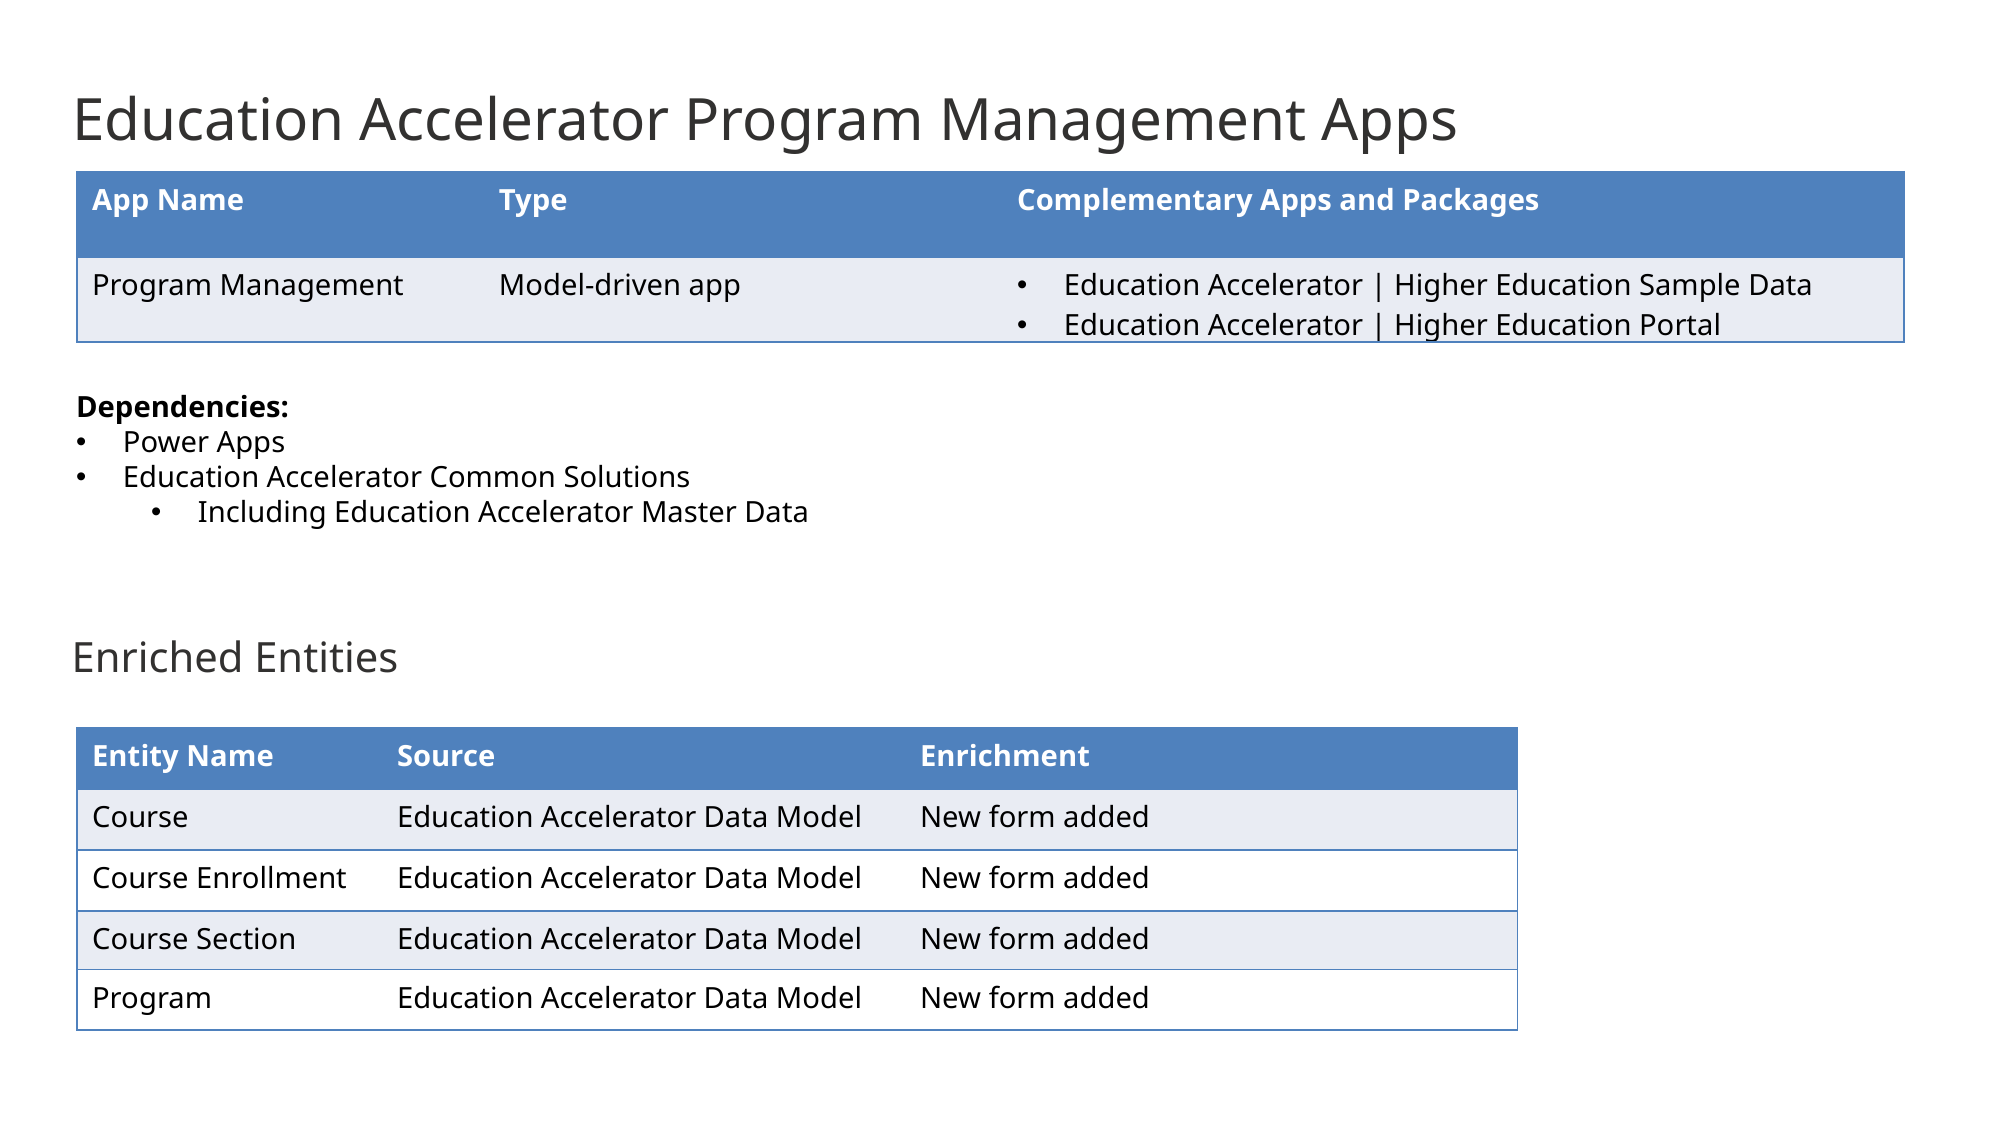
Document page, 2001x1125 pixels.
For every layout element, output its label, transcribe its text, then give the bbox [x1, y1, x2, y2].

text_box Enriched Entities [57, 623, 1987, 688]
table_cell Course [78, 790, 382, 849]
table_cell New form added [905, 790, 1517, 849]
table_cell Course Section [78, 912, 382, 969]
table_header App Name [78, 173, 484, 256]
table_cell Program Management [78, 258, 484, 341]
table_cell Education Accelerator Data Model [382, 851, 905, 910]
title Education Accelerator Program Management Apps [57, 75, 1987, 278]
text_box Dependencies: Power Apps Education Accelerator Common Solutions Including Education Accelerator Master Data [61, 381, 904, 581]
table_header Type [484, 173, 1002, 256]
table_header Enrichment [905, 729, 1517, 788]
table_cell Education Accelerator Data Model [382, 790, 905, 849]
table_cell Model-driven app [484, 258, 1002, 341]
table_cell Education Accelerator Data Model [382, 970, 905, 1029]
table_cell New form added [905, 912, 1517, 969]
table_header Entity Name [78, 729, 382, 788]
table_cell Education Accelerator Data Model [382, 912, 905, 969]
table_header Source [382, 729, 905, 788]
table_cell New form added [905, 851, 1517, 910]
table_cell Course Enrollment [78, 851, 382, 910]
table_cell New form added [905, 970, 1517, 1029]
table_header Complementary Apps and Packages [1002, 173, 1903, 256]
table_cell Education Accelerator | Higher Education Sample Data Education Accelerator | Higher Education Portal [1002, 258, 1903, 341]
table_cell Program [78, 970, 382, 1029]
